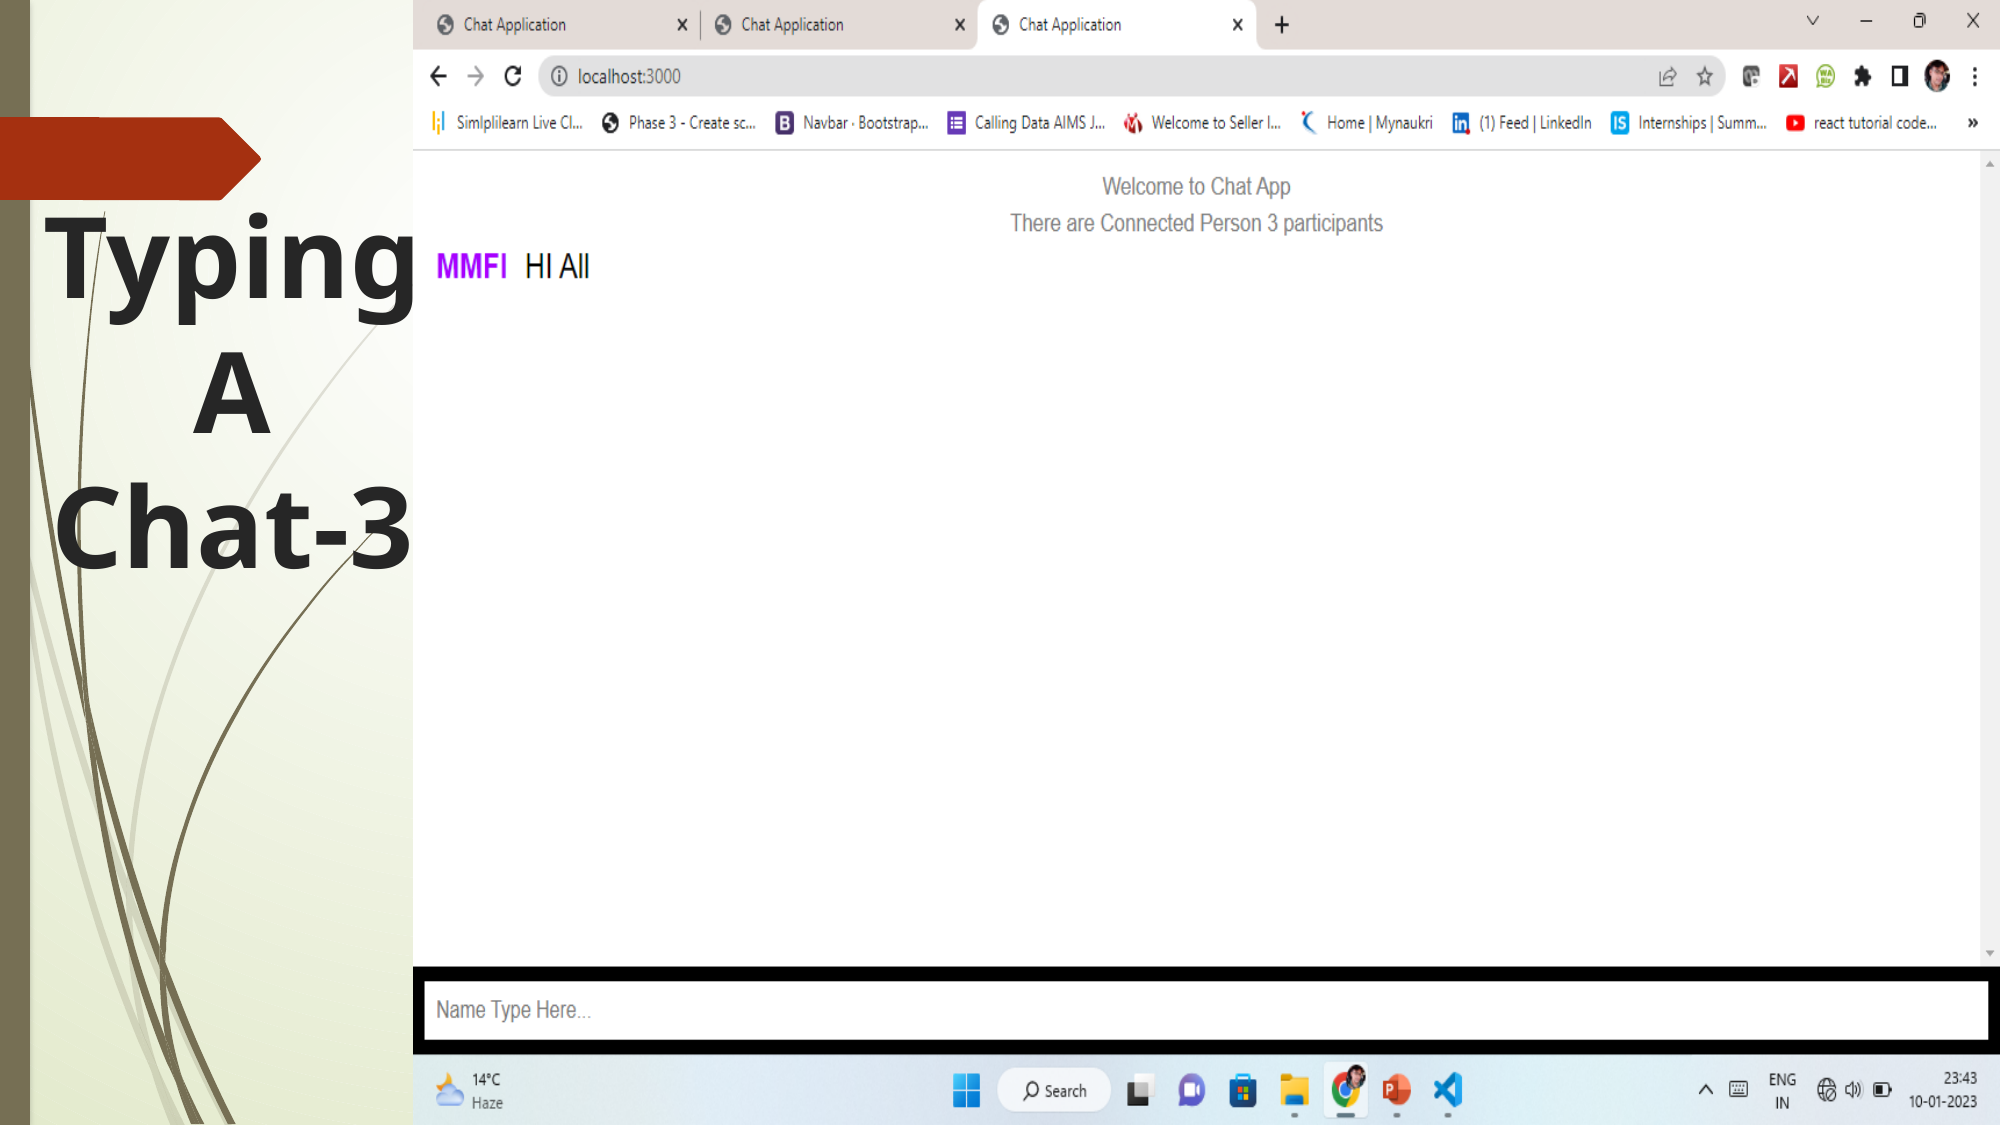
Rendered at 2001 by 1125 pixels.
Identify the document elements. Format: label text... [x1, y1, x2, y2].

text_box Typing A Chat-3 [0, 178, 408, 599]
picture [413, 0, 2000, 1125]
